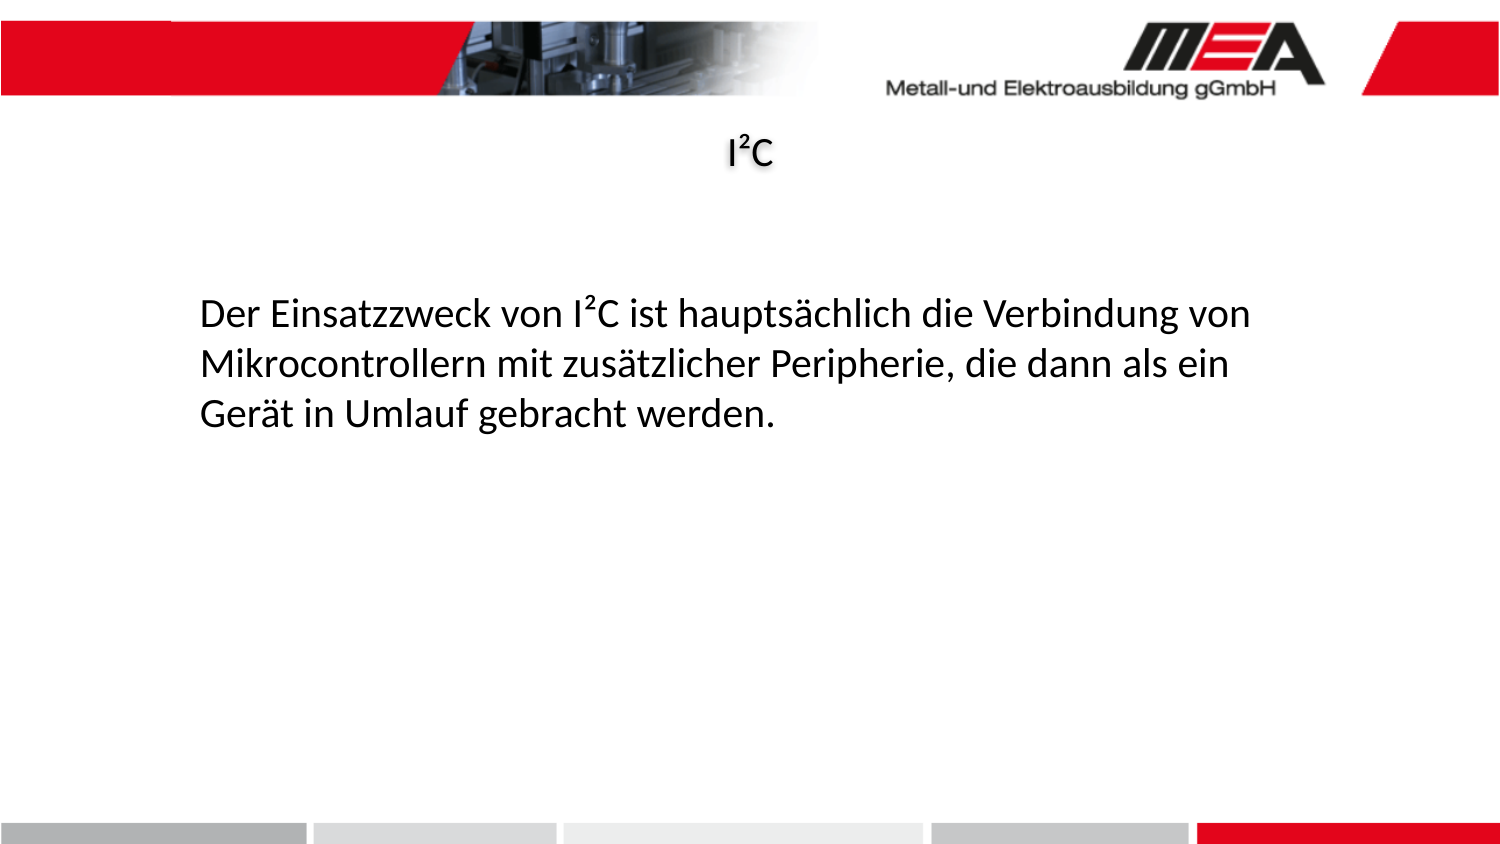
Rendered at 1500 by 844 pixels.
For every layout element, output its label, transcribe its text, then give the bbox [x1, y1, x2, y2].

picture [0, 20, 1500, 104]
text_box Der Einsatzzweck von I²C ist hauptsächlich die Verbindung von Mikrocontrollern mit zusätzlicher Peripherie, die dann als ein Gerät in Umlauf gebracht werden. [188, 280, 1312, 493]
text_box I²C [300, 116, 1201, 183]
picture [0, 822, 1500, 844]
